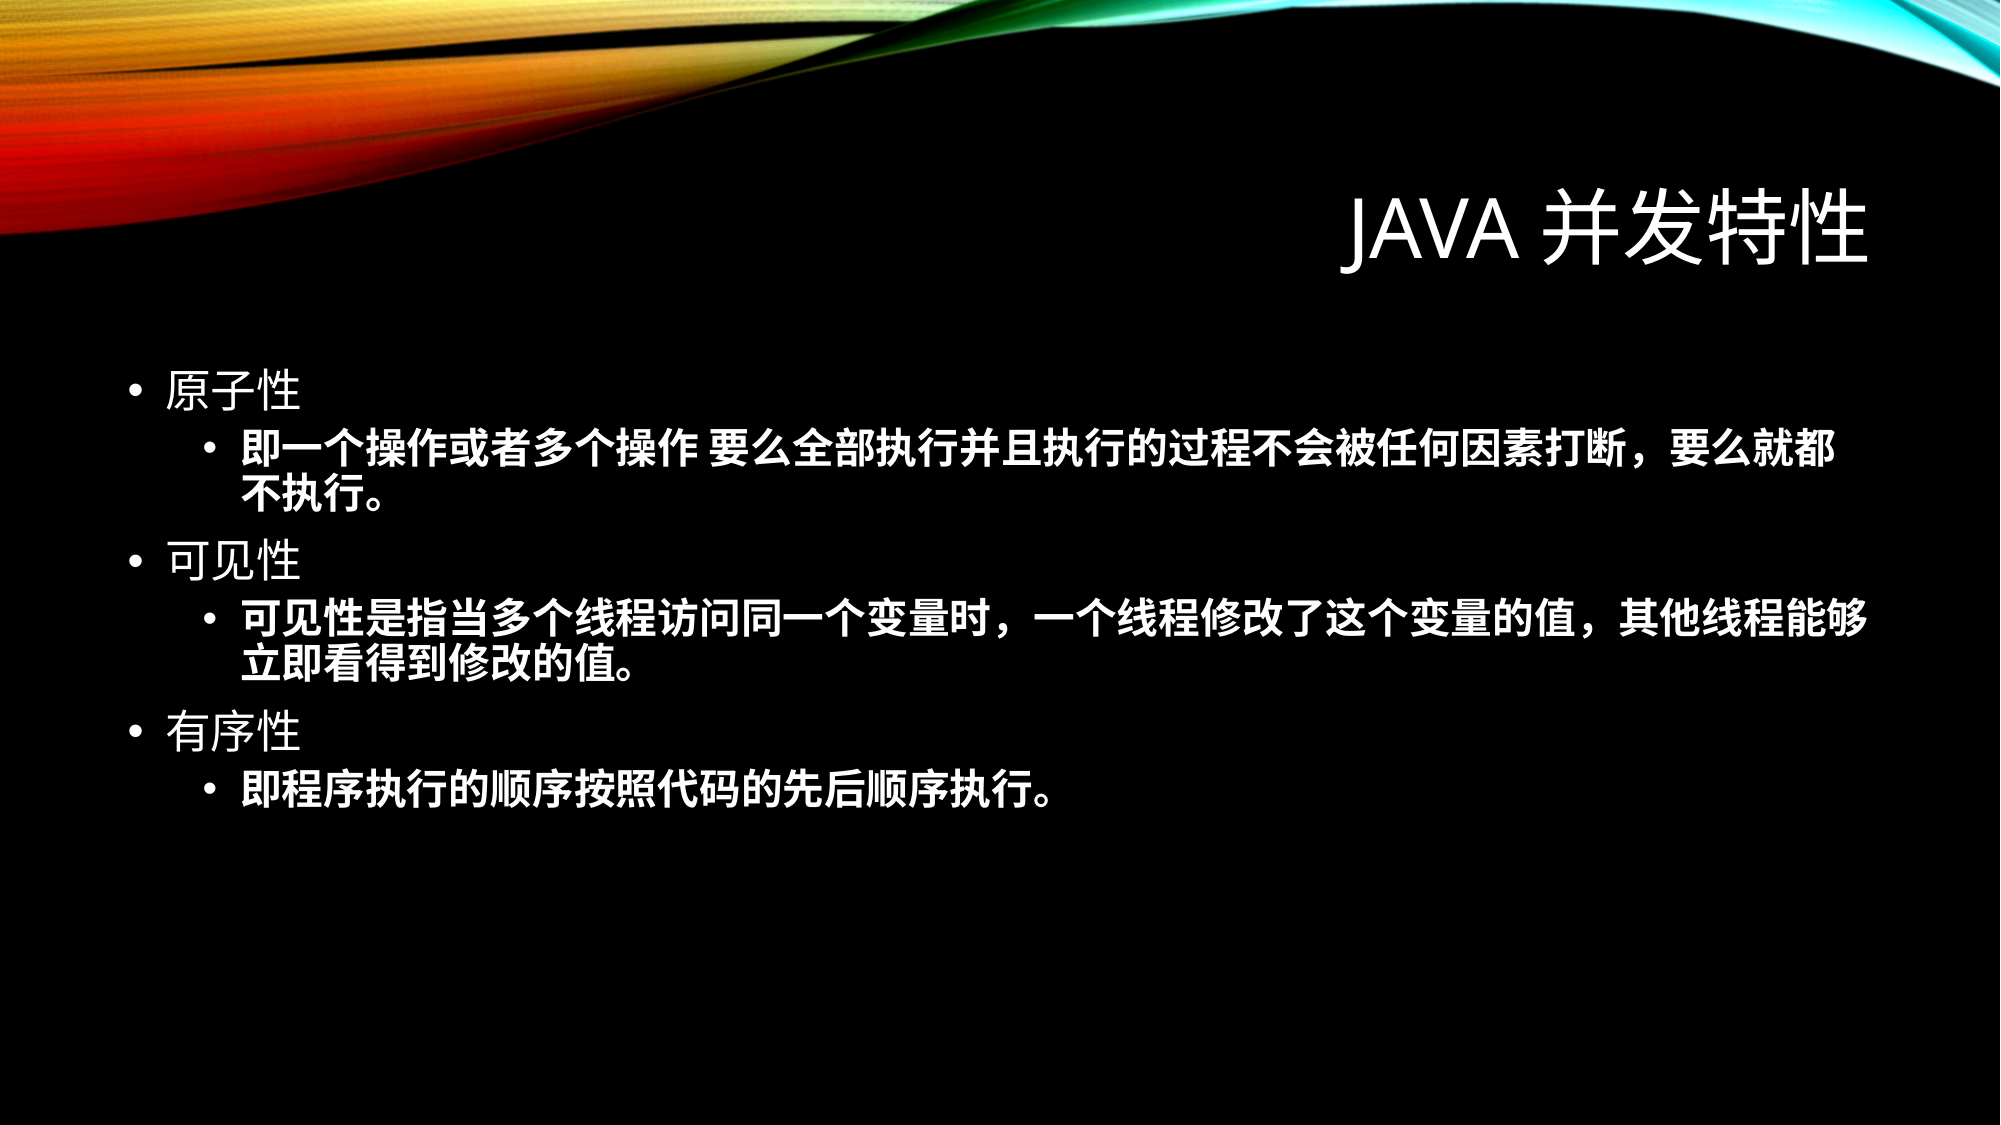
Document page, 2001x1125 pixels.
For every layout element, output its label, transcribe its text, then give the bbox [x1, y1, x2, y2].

title Java并发特性 [474, 125, 1888, 338]
picture [0, 0, 2000, 237]
list 原子性 即一个操作或者多个操作 要么全部执行并且执行的过程不会被任何因素打断，要么就都不执行。 可见性 可见性是指当多个线程访问同一个变量时，一个线程修改了这个变量的值，其他线程能够立即看得到修改的值。 有序性 即程序执行的顺序按照代码的先后顺序执行。 [112, 360, 1888, 1021]
